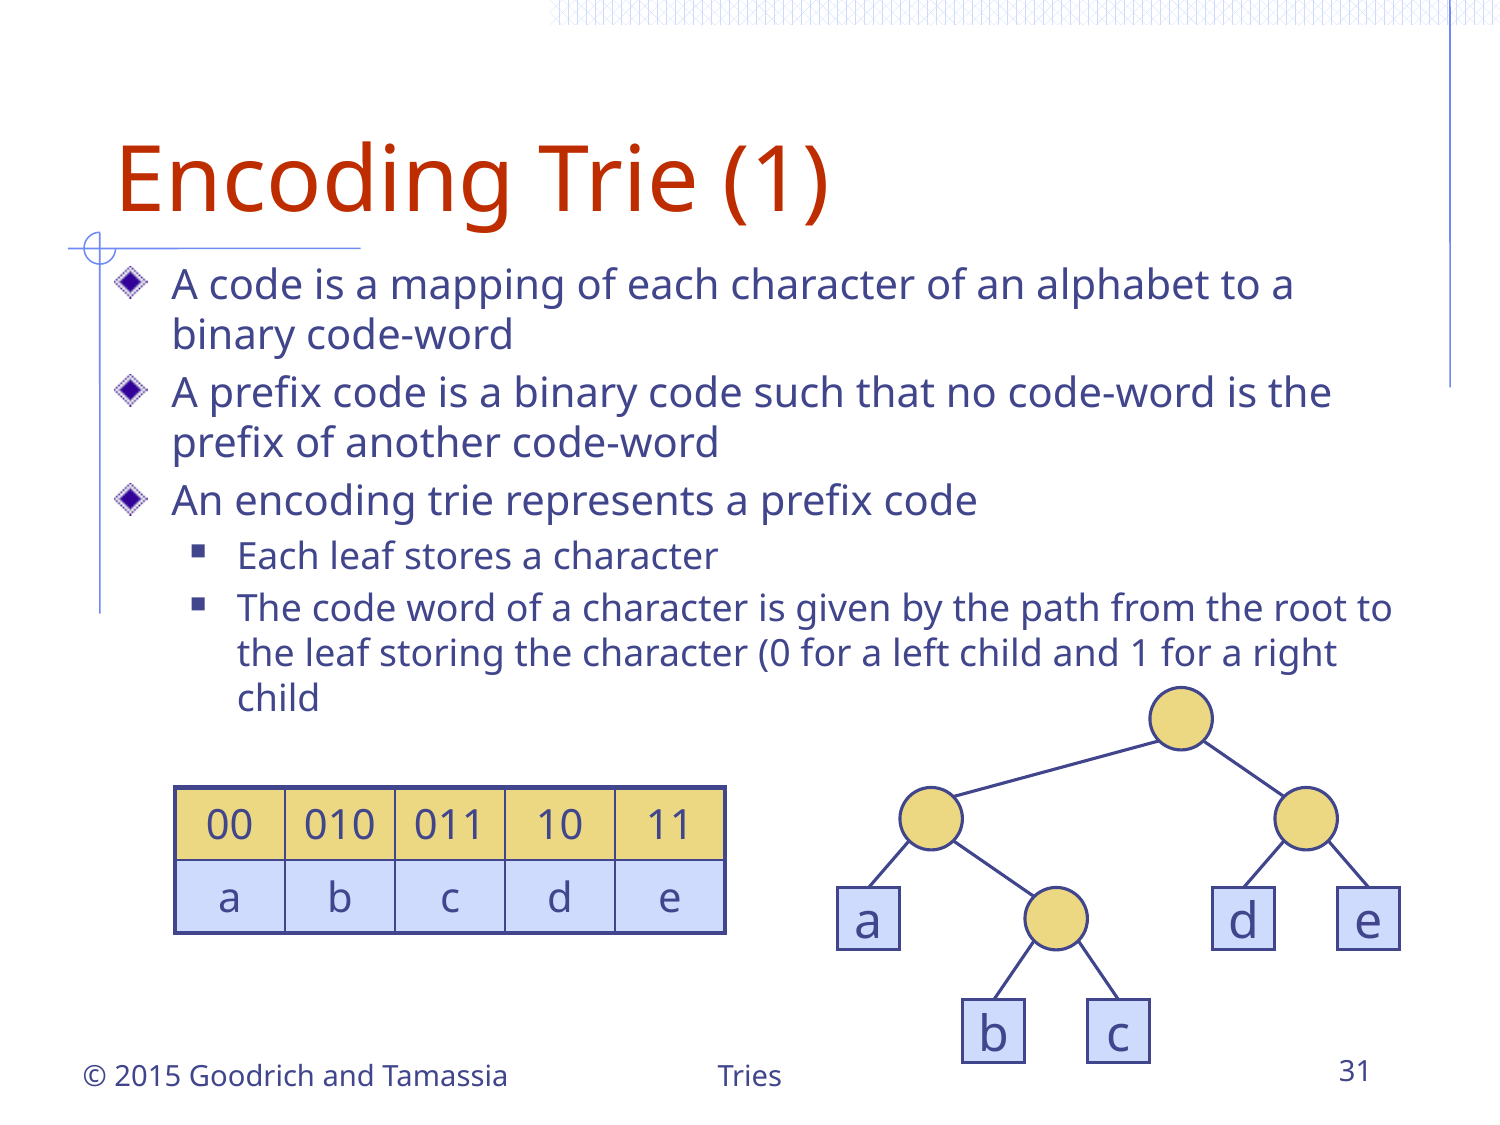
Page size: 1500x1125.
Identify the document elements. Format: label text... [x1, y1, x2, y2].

table_header 00 [177, 790, 284, 859]
table_header 10 [506, 790, 614, 859]
table_header 011 [396, 790, 504, 859]
table_cell e [616, 861, 723, 931]
table_cell c [396, 861, 504, 931]
table_header 11 [616, 790, 723, 859]
picture [114, 483, 148, 516]
picture [114, 266, 148, 299]
table_cell d [506, 861, 614, 931]
slide_number 31 [1074, 1072, 1388, 1101]
title Encoding Trie (1) [99, 50, 1375, 238]
table_cell b [286, 861, 394, 931]
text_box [837, 687, 1401, 1063]
table_header 010 [286, 790, 394, 859]
picture [114, 374, 148, 407]
list A code is a mapping of each character of an alphabet to a binary code-word A prefix code is a binary code such that no code-word is the prefix of another code-word An encoding trie represents a prefix code Each leaf stores a character The code word of a character is given by the path from the root to the leaf storing the character (0 for a left child and 1 for a right child [99, 249, 1413, 738]
table_cell a [177, 861, 284, 931]
footer Tries [512, 1024, 988, 1101]
